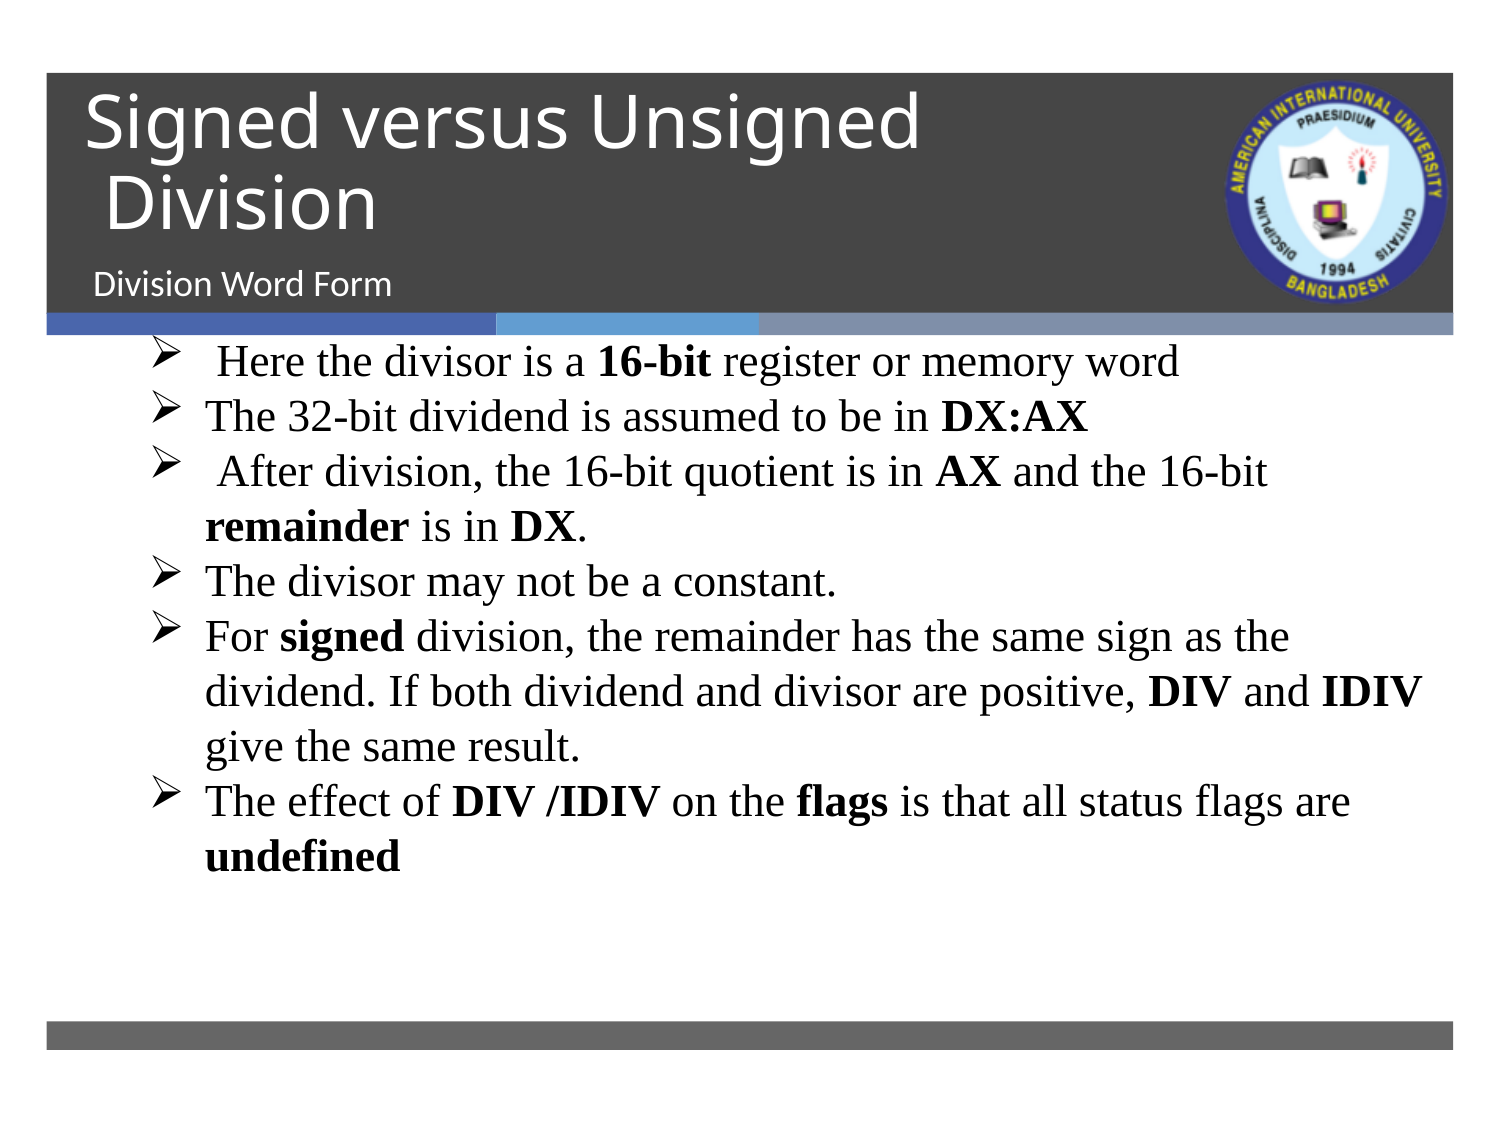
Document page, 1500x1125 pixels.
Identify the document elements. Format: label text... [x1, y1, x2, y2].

title Signed versus Unsigned Division [69, 73, 1351, 253]
text_box Here the divisor is a 16-bit register or memory word The 32-bit dividend is assumed to be in DX:AX After division, the 16-bit quotient is in AX and the 16-bit remainder is in DX. The divisor may not be a constant. For signed division, the remainder has the same sign as the dividend. If both dividend and divisor are positive, DIV and IDIV give the same result. The effect of DIV /IDIV on the flags is that all status flags are undefined [133, 323, 1443, 888]
picture [1351, 75, 1454, 310]
subtitle Division Word Form [78, 251, 1351, 331]
